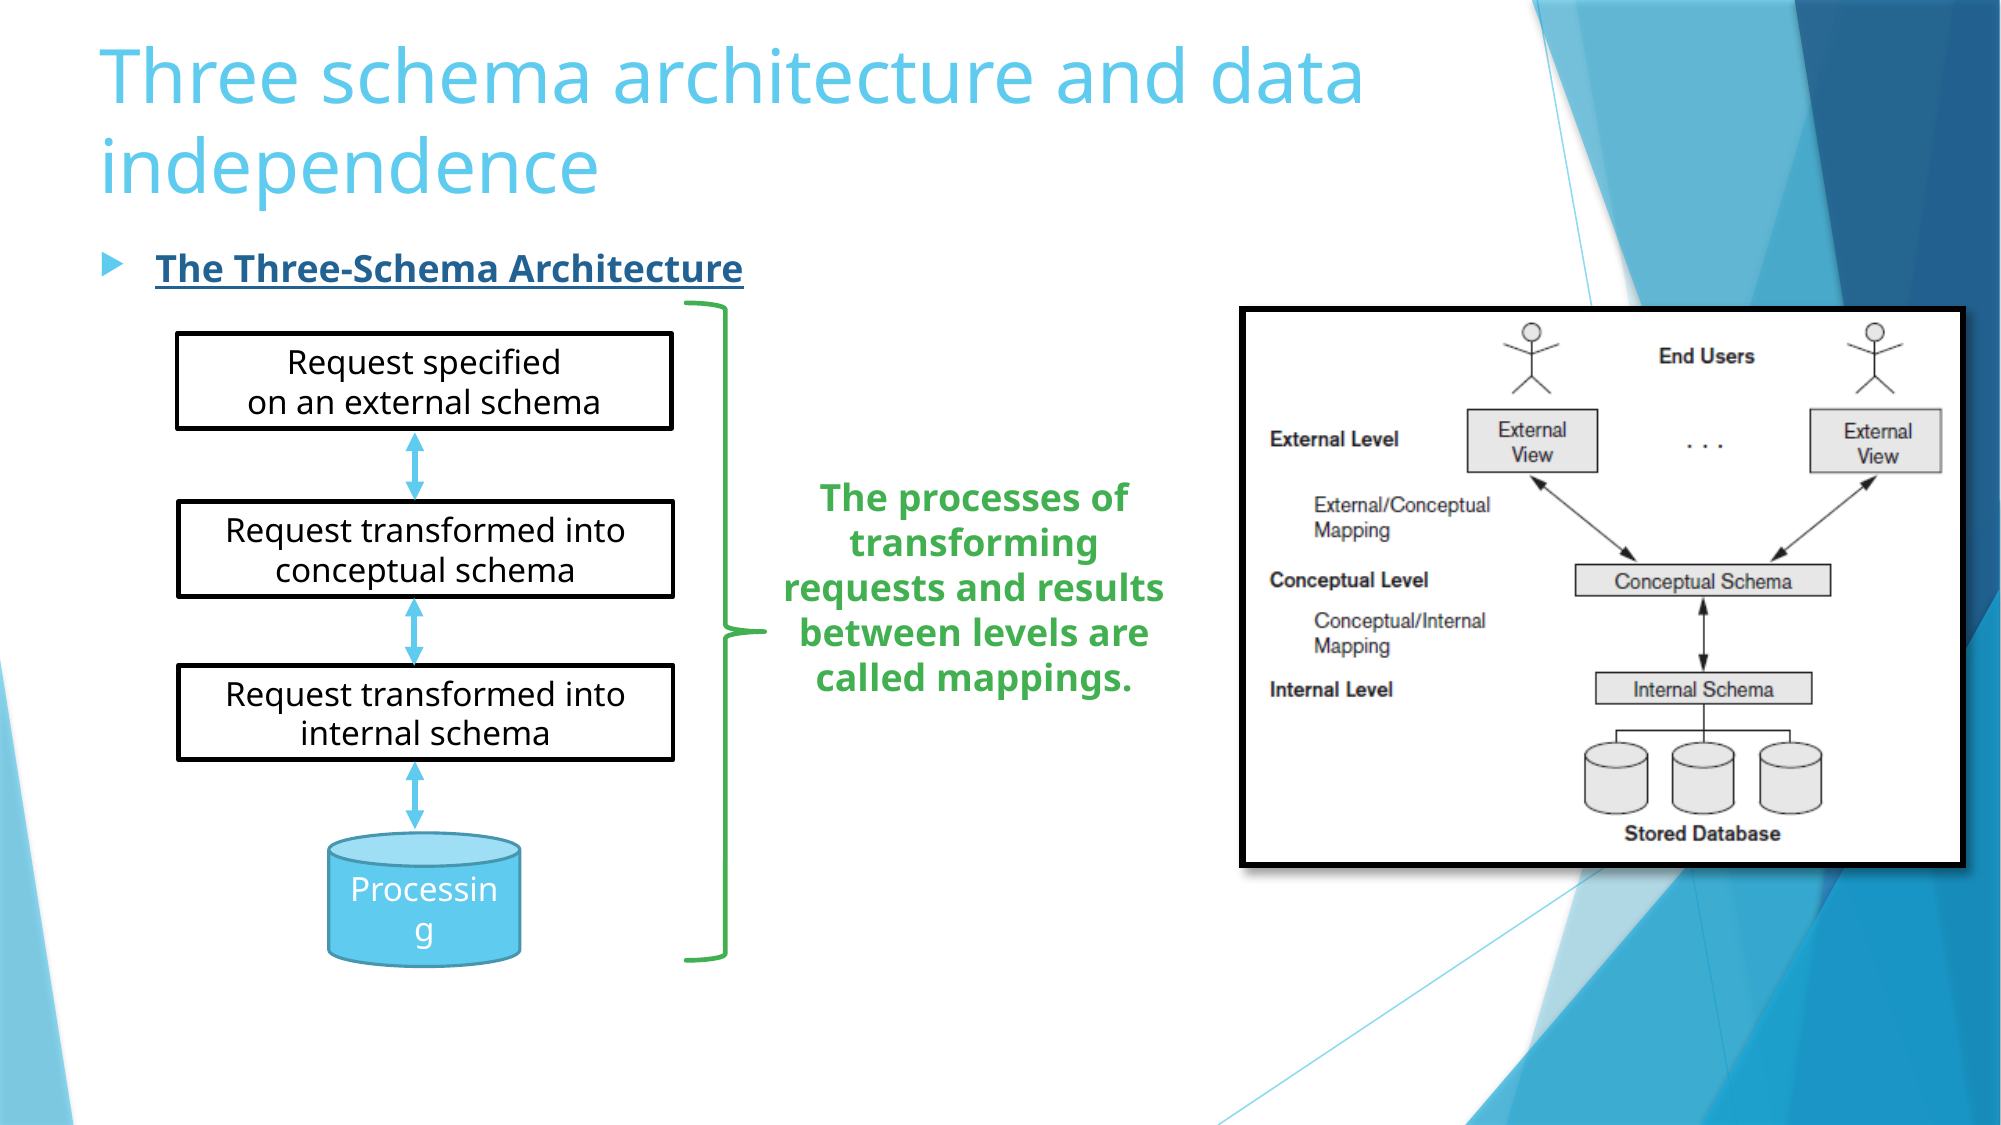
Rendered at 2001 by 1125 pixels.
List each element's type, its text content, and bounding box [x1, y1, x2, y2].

text_box Request transformed into internal schema [178, 665, 673, 760]
text_box Request transformed into conceptual schema [178, 501, 673, 597]
text_box [685, 301, 766, 962]
title Three schema architecture and data independence [84, 21, 1572, 238]
text_box The processes of transforming requests and results between levels are called mappings. [737, 466, 1211, 707]
list The Three-Schema Architecture [84, 237, 1211, 334]
text_box Request specified on an external schema [177, 333, 672, 429]
text_box Processing [327, 831, 522, 969]
picture [1245, 311, 1961, 863]
